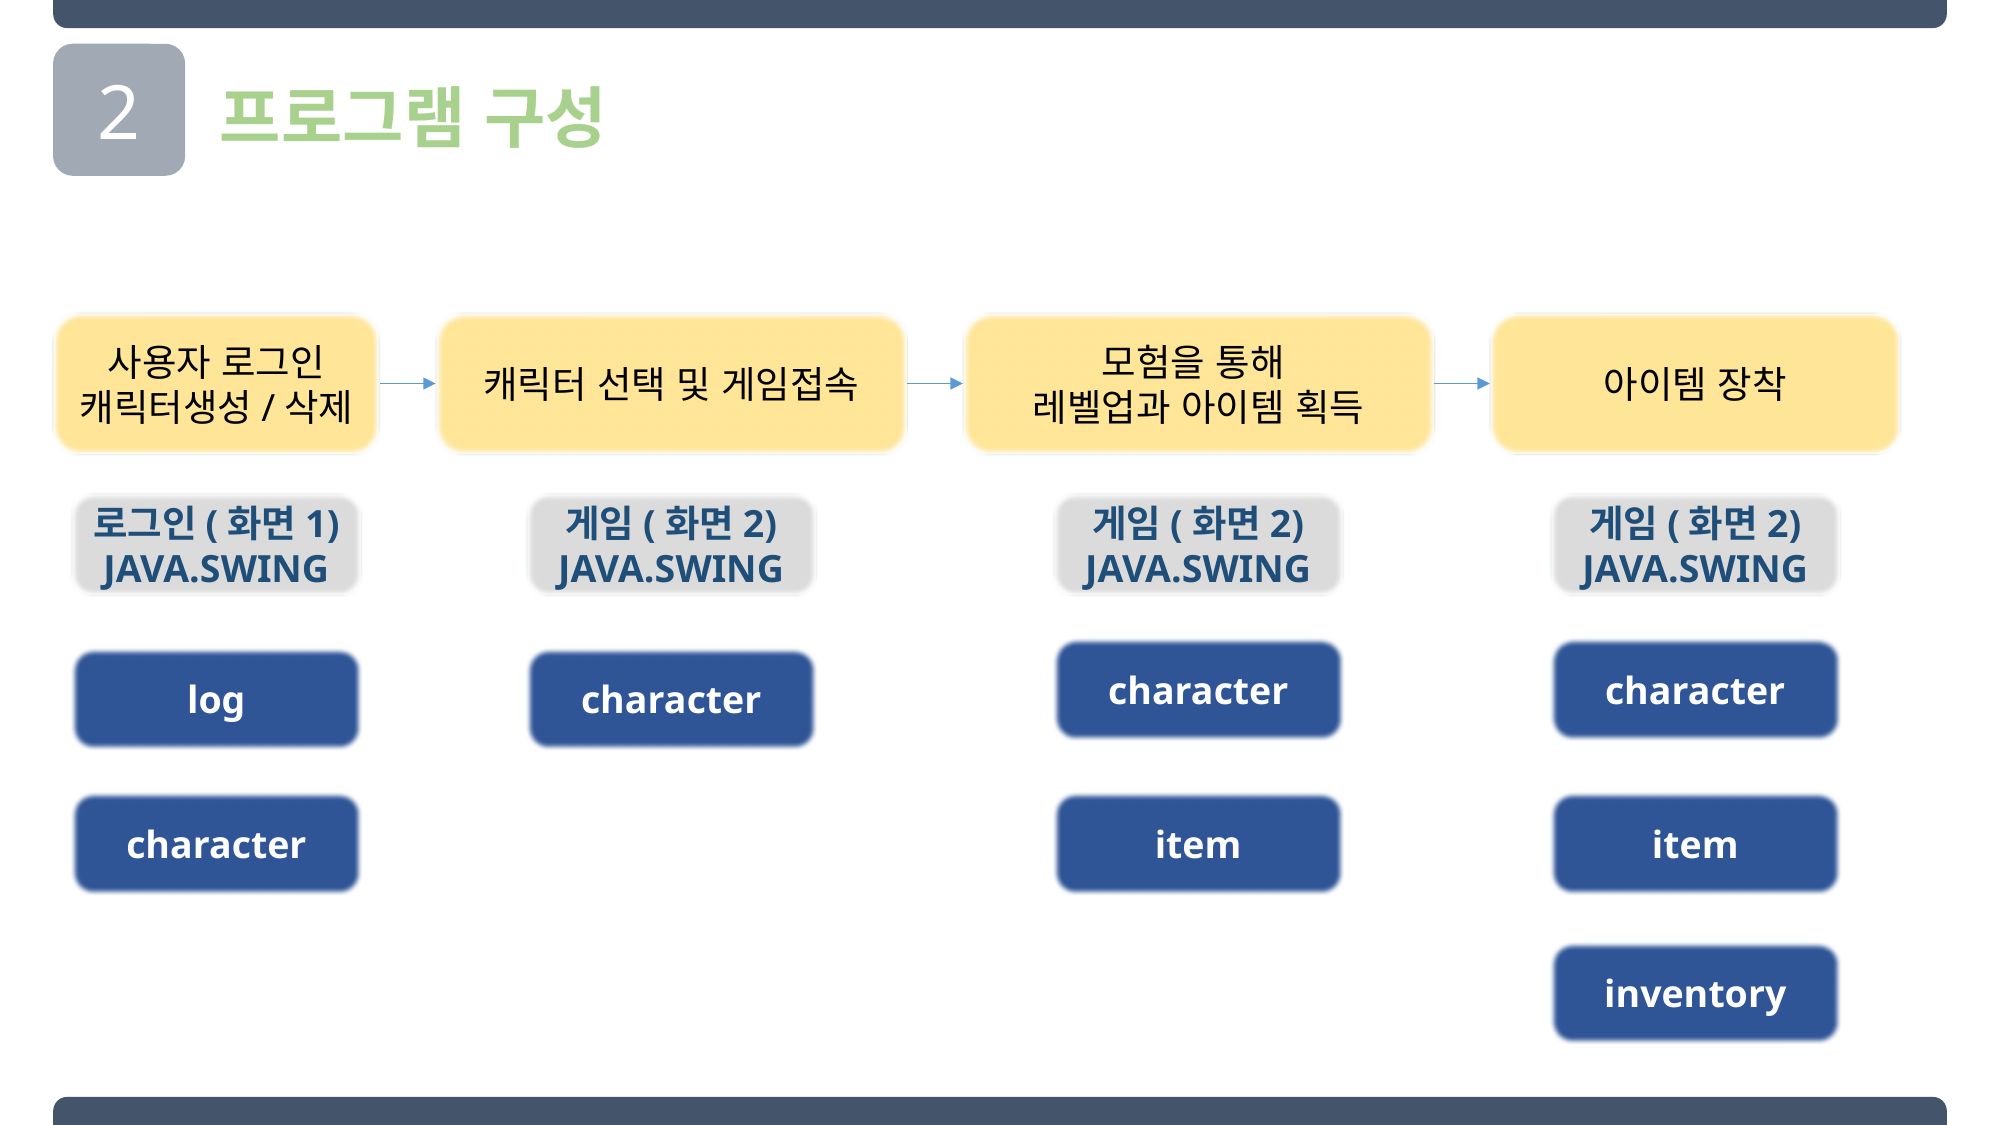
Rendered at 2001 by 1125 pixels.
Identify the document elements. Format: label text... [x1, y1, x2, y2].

text_box inventory [1558, 950, 1834, 1037]
text_box 모험을 통해 레벨업과 아이템 획득 [970, 320, 1428, 448]
text_box 프로그램 구성 [205, 68, 623, 163]
text_box character [1558, 646, 1834, 734]
text_box 게임(화면2) JAVA.SWING [1558, 501, 1833, 589]
text_box character [534, 656, 810, 743]
text_box [52, 1095, 1948, 1125]
text_box item [1061, 800, 1336, 888]
text_box 2 [51, 42, 187, 177]
text_box item [1558, 800, 1833, 888]
text_box 사용자 로그인 캐릭터생성/삭제 [60, 320, 373, 448]
text_box 게임(화면2) JAVA.SWING [534, 501, 809, 589]
text_box 캐릭터 선택 및 게임접속 [443, 320, 901, 448]
text_box character [79, 800, 354, 888]
text_box log [79, 656, 355, 743]
text_box [52, 0, 1948, 30]
text_box 게임(화면2) JAVA.SWING [1061, 501, 1336, 589]
text_box character [1061, 646, 1337, 734]
text_box 로그인(화면1) JAVA.SWING [79, 501, 354, 589]
text_box 아이템 장착 [1496, 320, 1894, 448]
